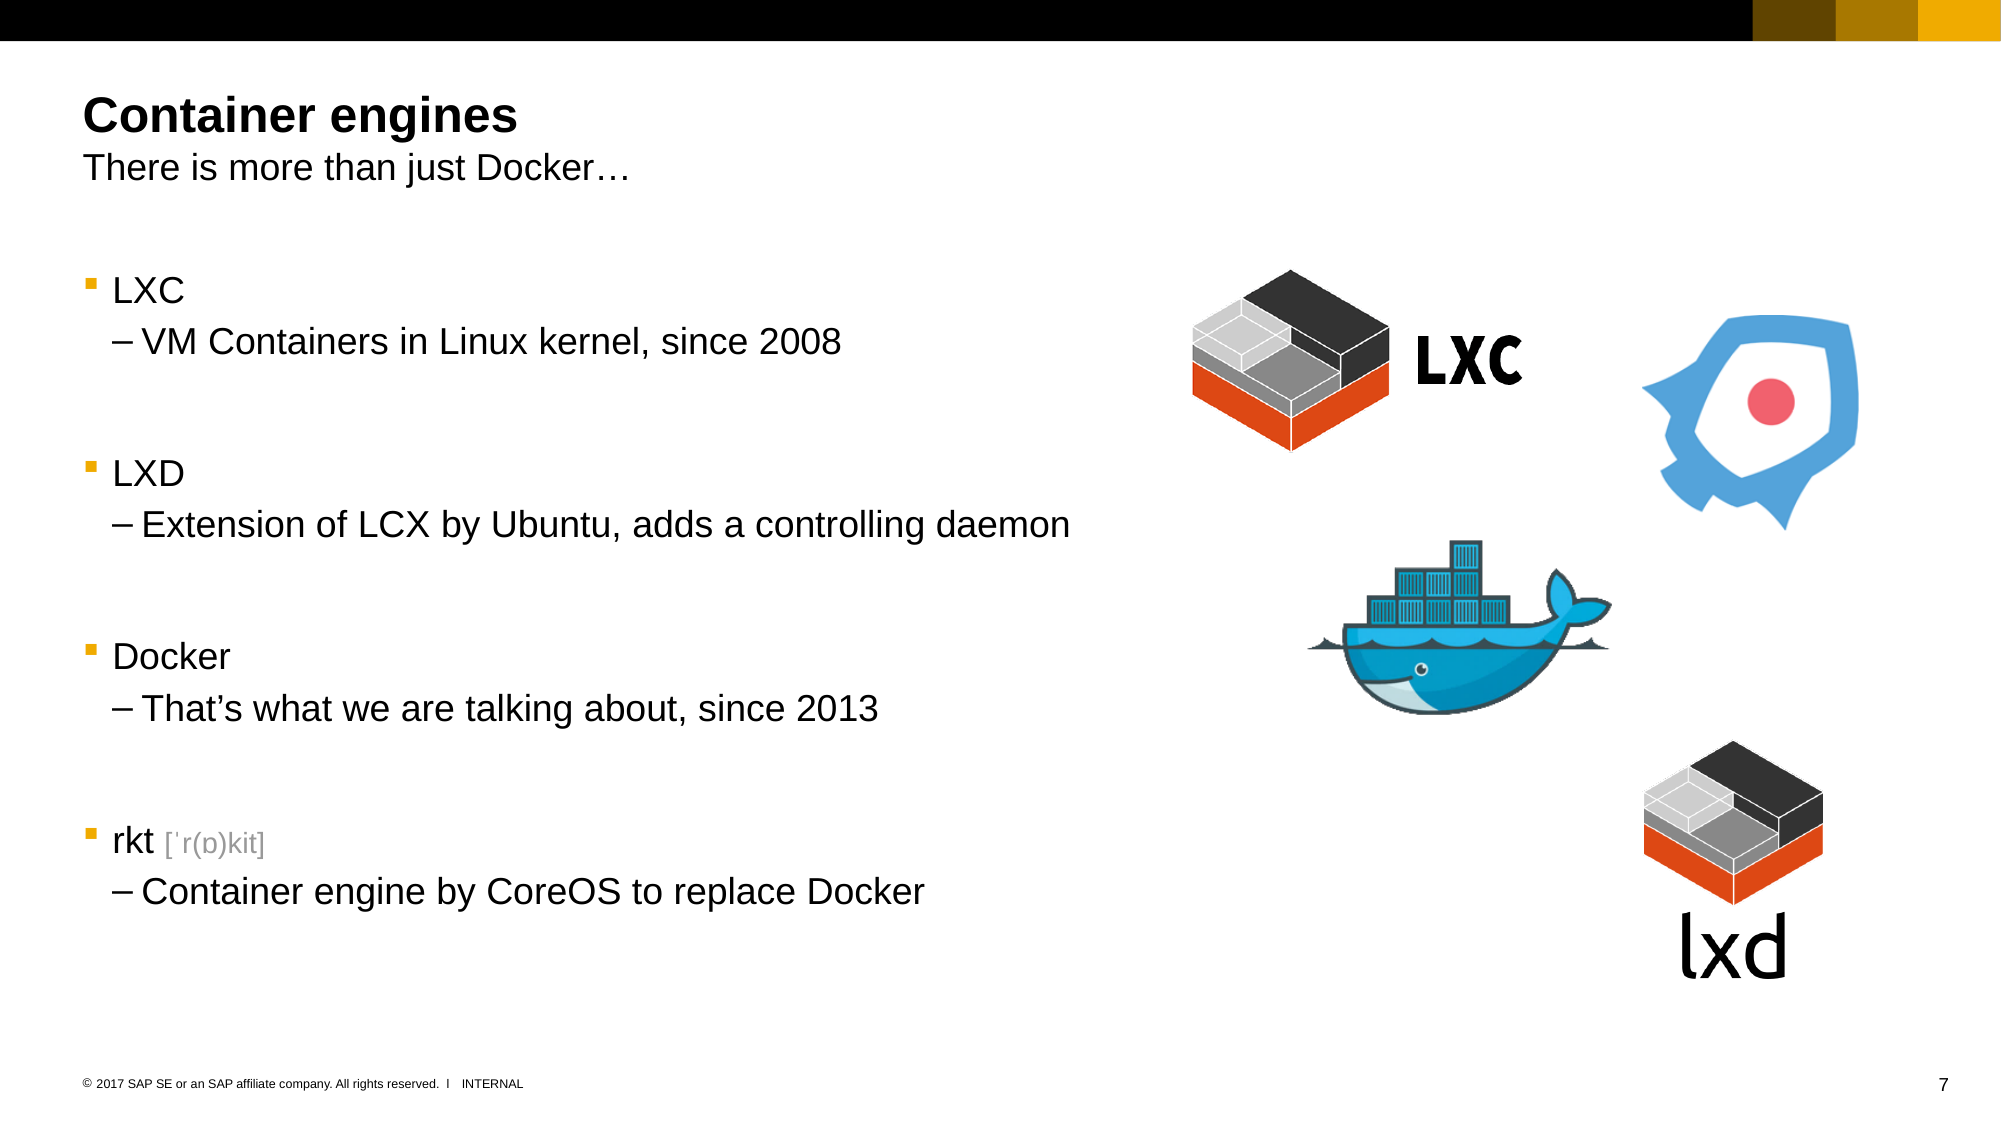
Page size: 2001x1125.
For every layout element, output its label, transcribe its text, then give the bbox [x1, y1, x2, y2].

picture [1642, 315, 1859, 532]
picture [1297, 530, 1620, 723]
title Container engines There is more than just Docker… [82, 82, 1918, 189]
list LXC VM Containers in Linux kernel, since 2008 LXD Extension of LCX by Ubuntu, adds a controlling daemon Docker That’s what we are talking about, since 2013 rkt [ˈr(ɒ)kit] Container engine by CoreOS to replace Docker [82, 265, 1082, 960]
picture [1642, 739, 1824, 979]
picture [1134, 231, 1610, 488]
